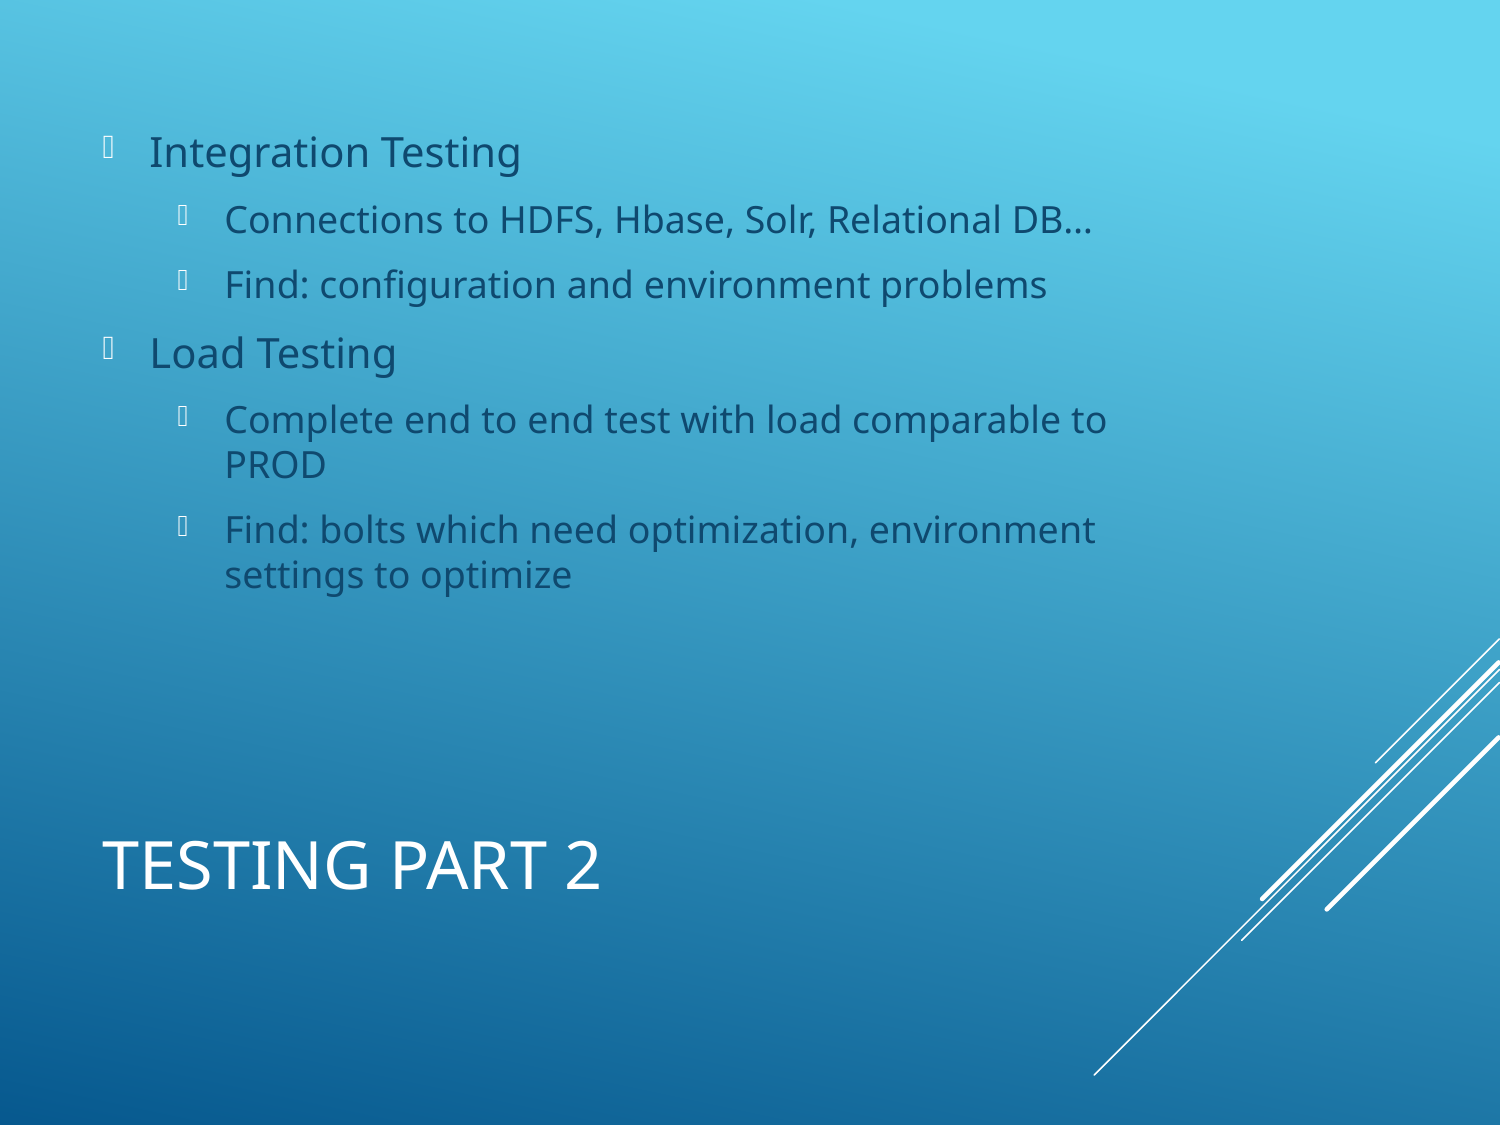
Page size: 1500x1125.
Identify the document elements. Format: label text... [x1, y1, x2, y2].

title Testing part 2 [87, 737, 1163, 988]
list Integration Testing Connections to HDFS, Hbase, Solr, Relational DB… Find: configuration and environment problems Load Testing Complete end to end test with load comparable to PROD Find: bolts which need optimization, environment settings to optimize [87, 87, 1163, 706]
